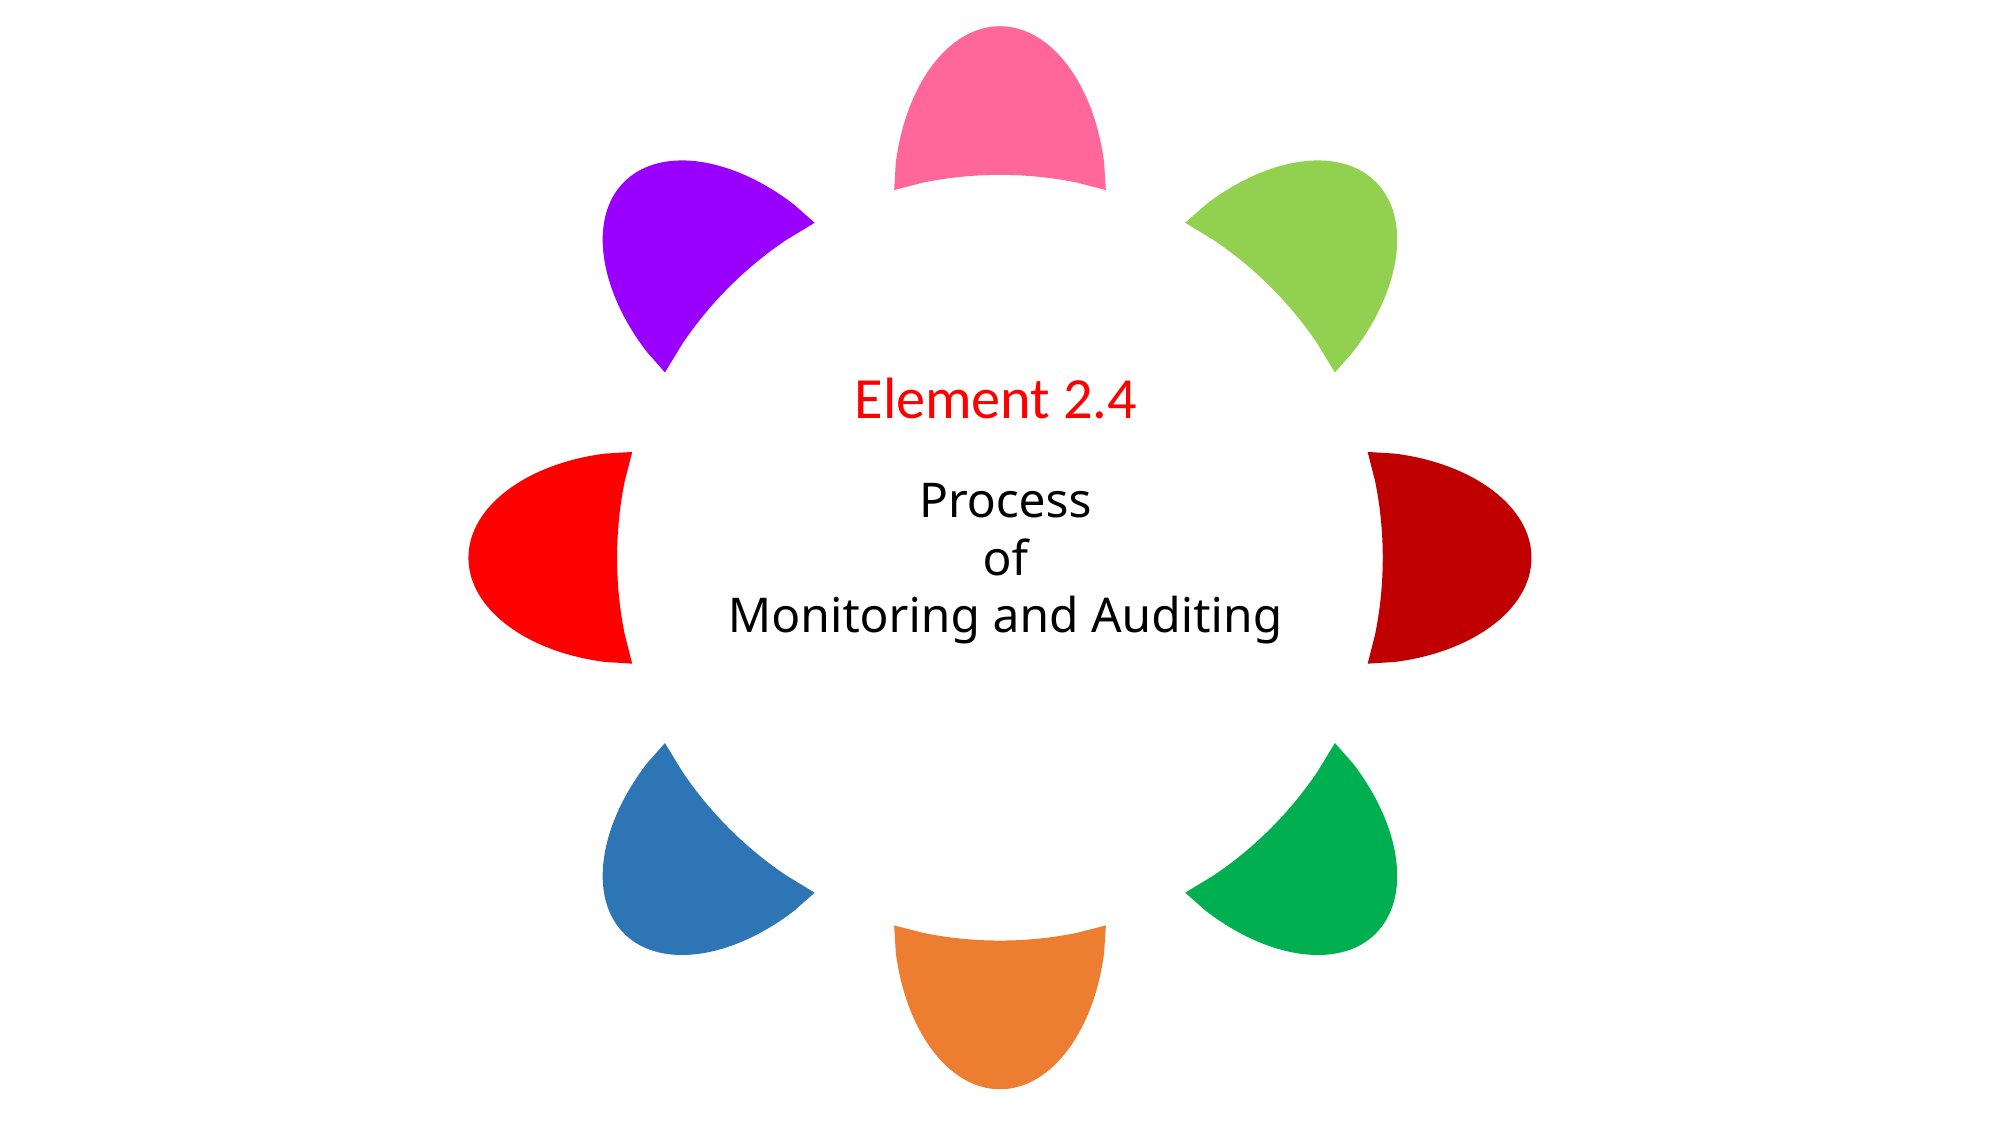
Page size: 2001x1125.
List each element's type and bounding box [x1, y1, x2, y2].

text_box [468, 26, 1532, 1090]
